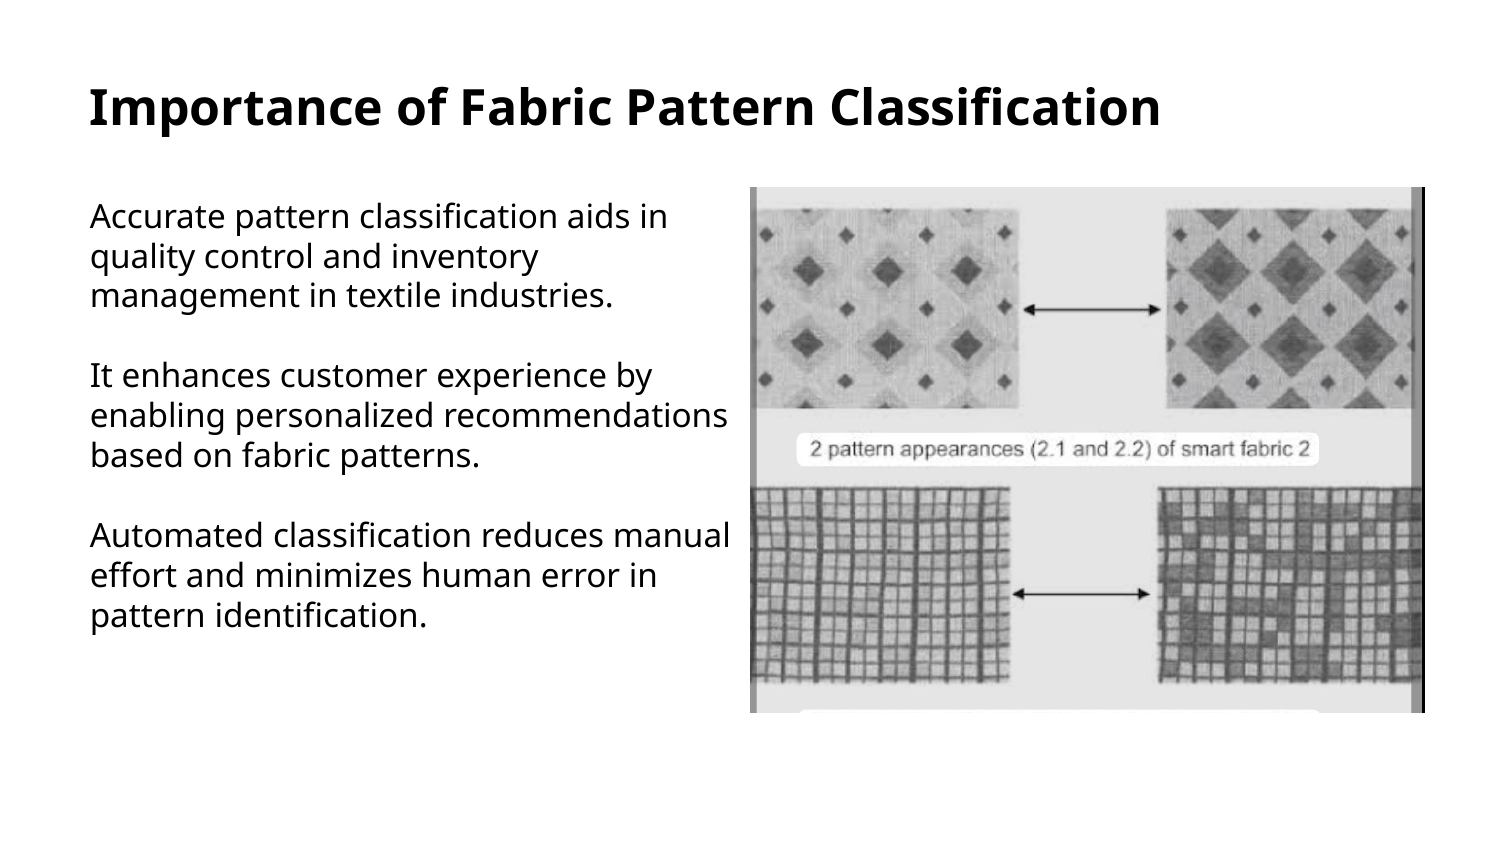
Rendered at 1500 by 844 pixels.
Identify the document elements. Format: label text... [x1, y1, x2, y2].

picture [749, 187, 1425, 713]
text_box Accurate pattern classification aids in quality control and inventory management in textile industries. It enhances customer experience by enabling personalized recommendations based on fabric patterns. Automated classification reduces manual effort and minimizes human error in pattern identification. [74, 187, 749, 713]
text_box Importance of Fabric Pattern Classification [74, 37, 1425, 173]
